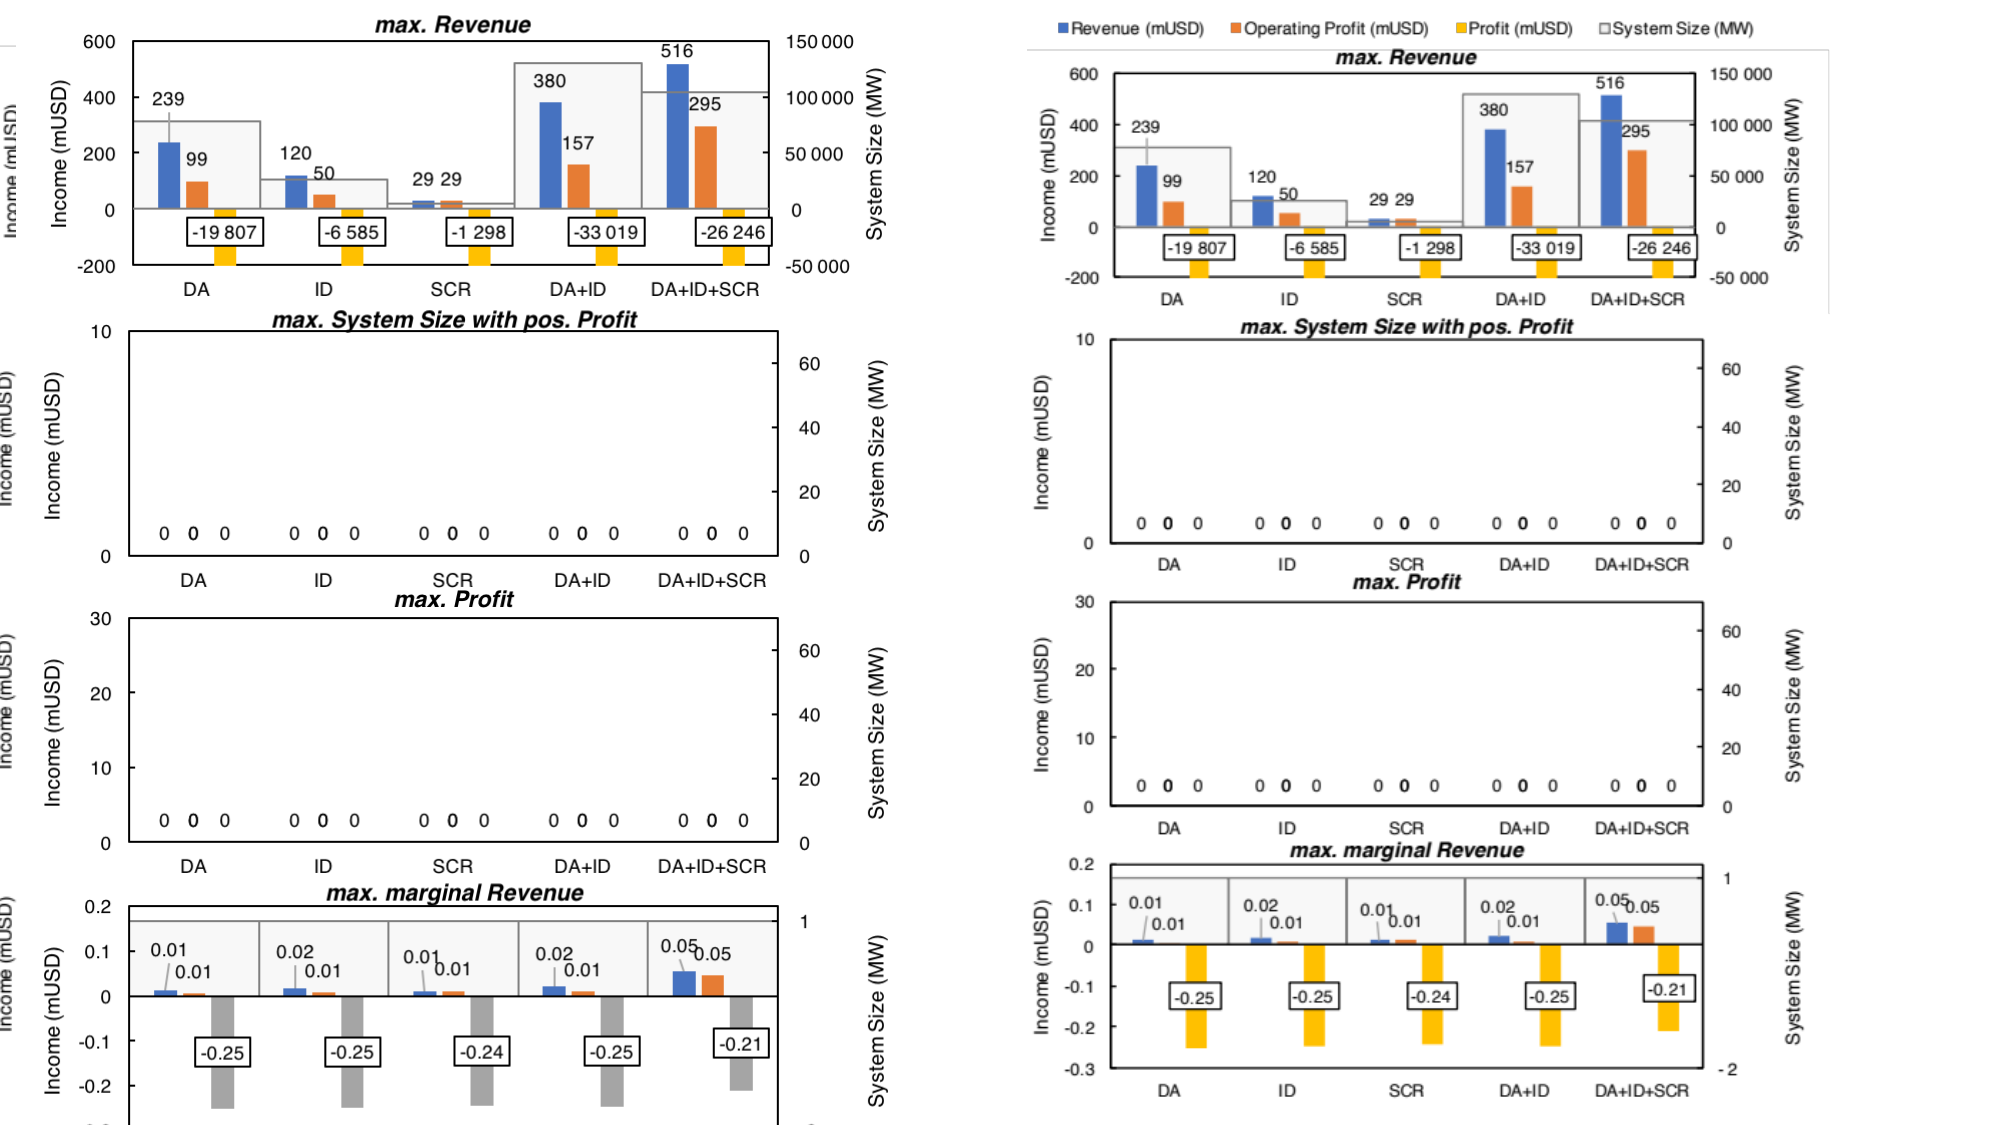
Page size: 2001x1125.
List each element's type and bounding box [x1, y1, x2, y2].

picture [0, 2, 919, 1125]
picture [1026, 6, 1830, 1100]
